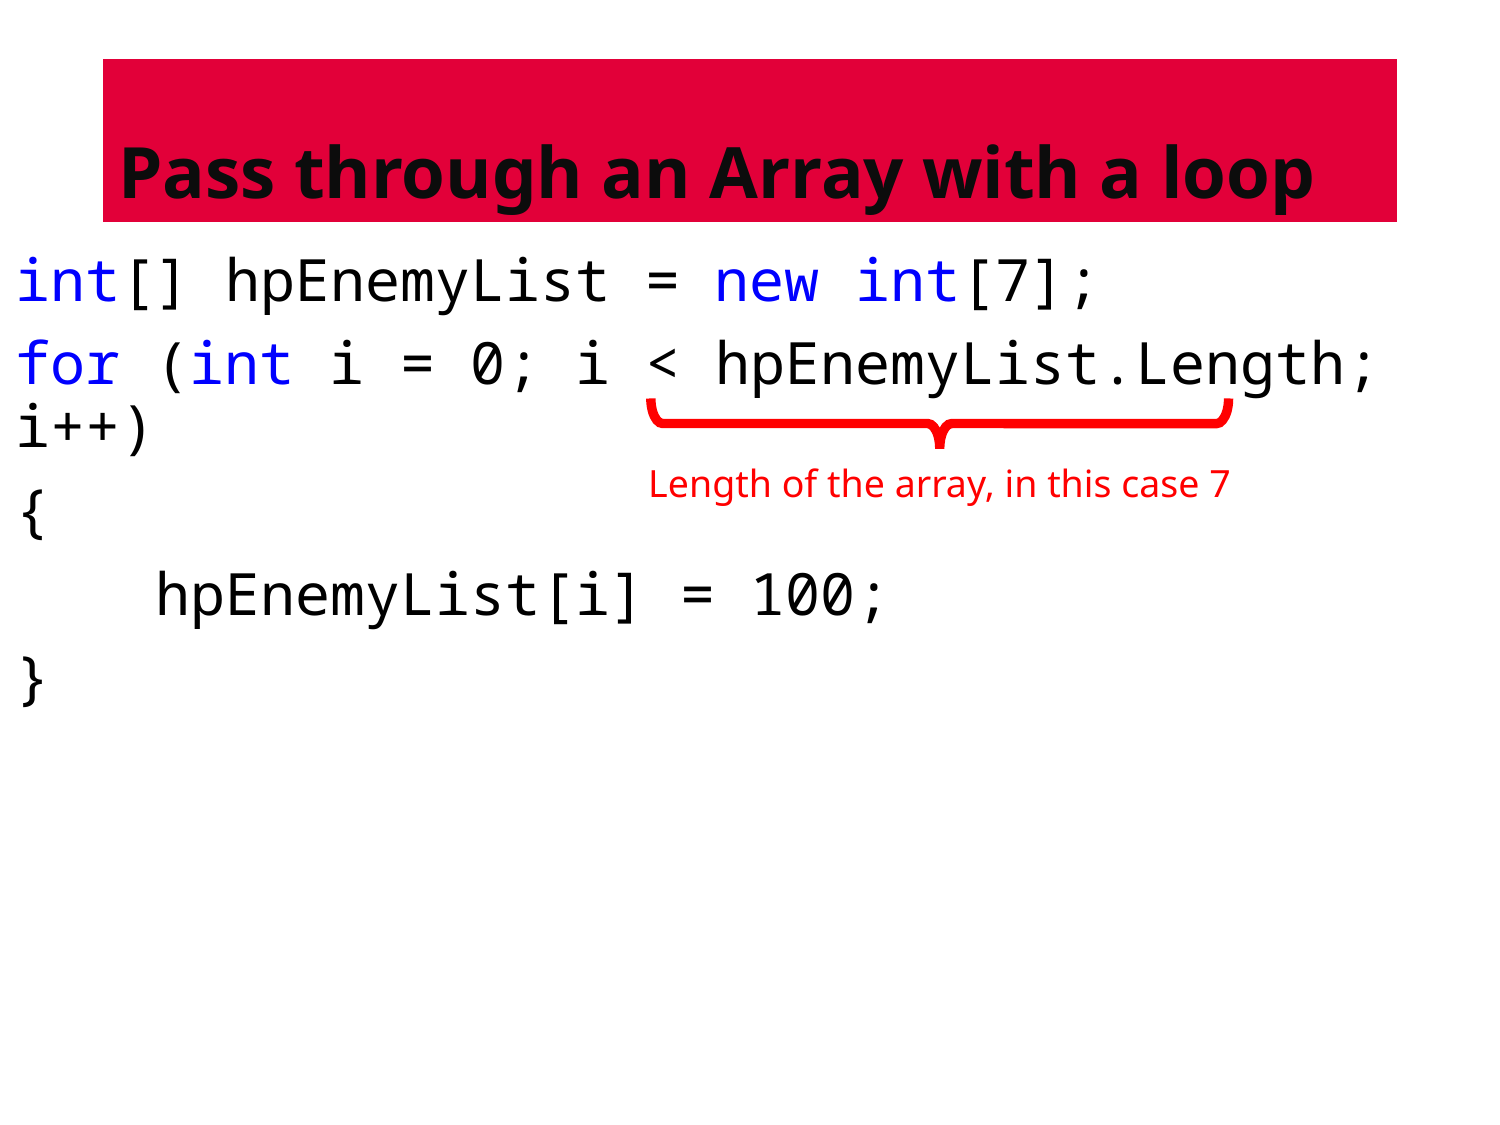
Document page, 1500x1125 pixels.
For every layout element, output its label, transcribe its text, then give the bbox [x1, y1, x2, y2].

text_box Length of the array, in this case 7 [633, 453, 1247, 513]
text_box [650, 398, 1230, 449]
title Pass through an Array with a loop [103, 59, 1397, 222]
list int[] hpEnemyList = new int[7]; for (int i = 0; i < hpEnemyList.Length; i++) { hpEnemyList[i] = 100; } [0, 243, 1500, 1083]
